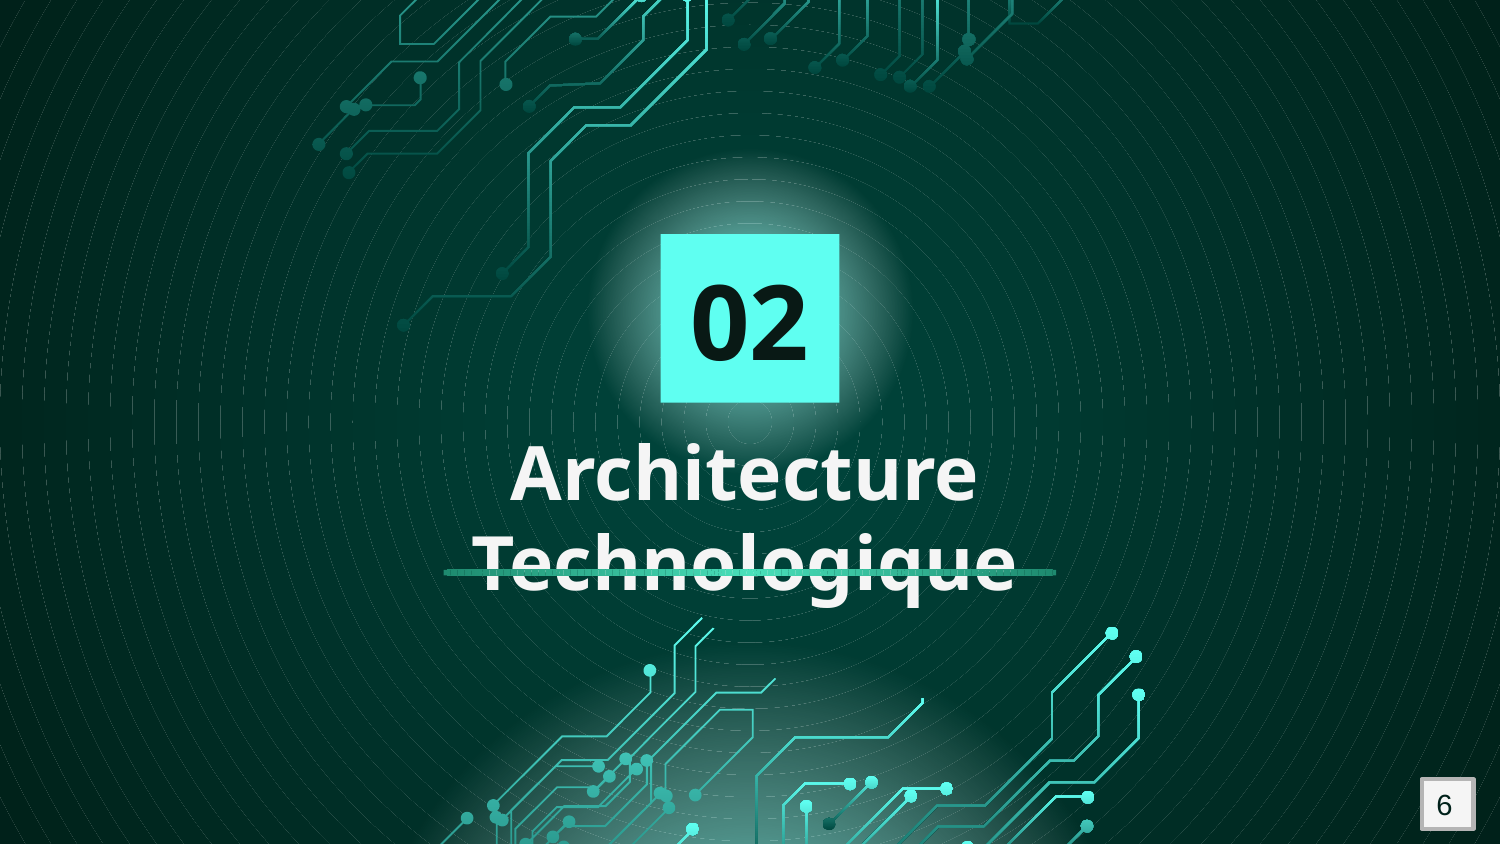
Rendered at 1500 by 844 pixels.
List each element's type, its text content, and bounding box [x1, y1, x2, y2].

text_box [443, 569, 1057, 576]
title Architecture Technologique [248, 410, 1242, 671]
text_box 6 [1420, 777, 1476, 831]
text_box [566, 128, 936, 410]
title 02 [660, 234, 840, 403]
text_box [324, 616, 1146, 844]
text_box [312, 0, 779, 332]
